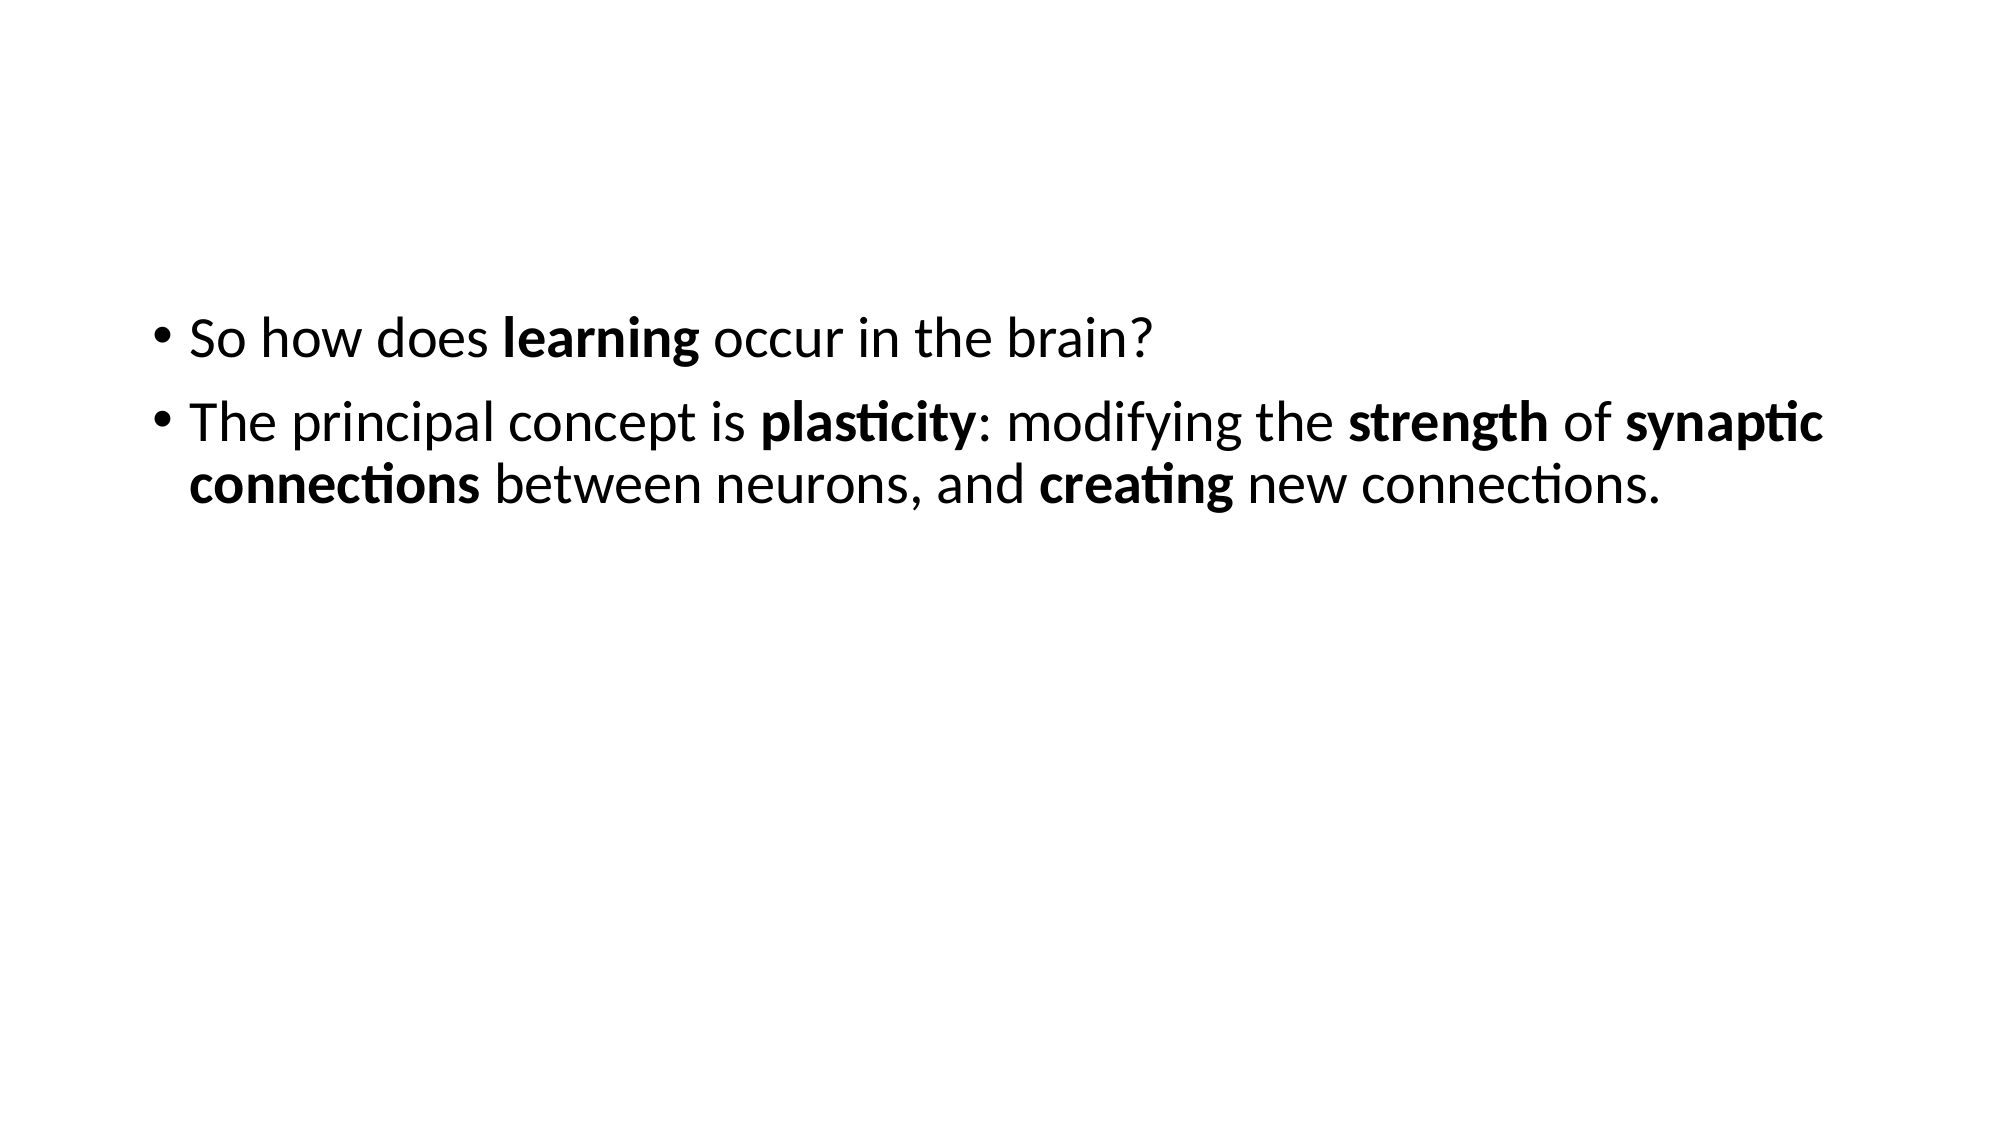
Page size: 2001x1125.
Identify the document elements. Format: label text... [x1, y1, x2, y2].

list So how does learning occur in the brain? The principal concept is plasticity: modifying the strength of synaptic connections between neurons, and creating new connections. [137, 299, 1863, 1014]
